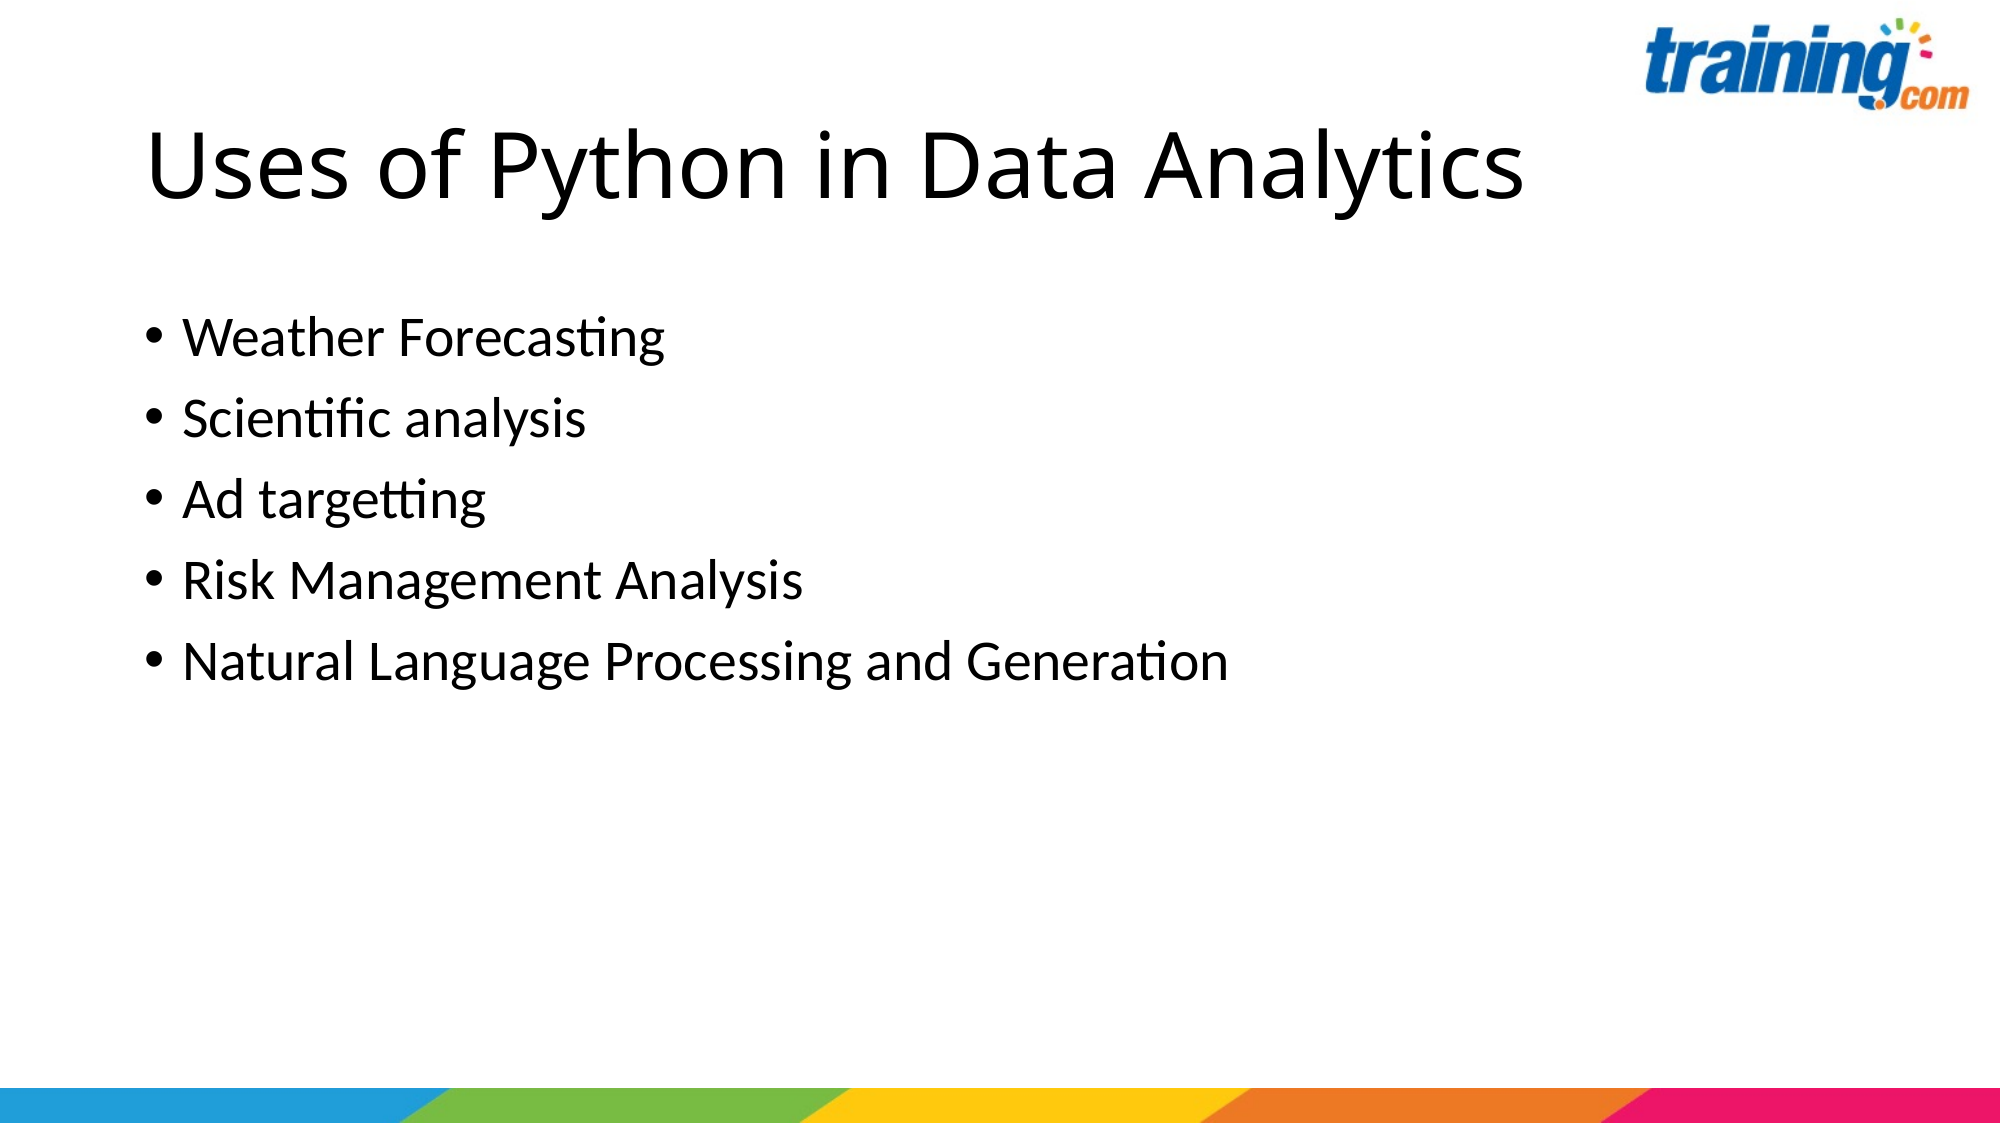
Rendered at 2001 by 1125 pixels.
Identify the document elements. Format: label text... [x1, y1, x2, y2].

picture [0, 1088, 2000, 1123]
list Weather Forecasting Scientific analysis Ad targetting Risk Management Analysis Natural Language Processing and Generation [136, 298, 1863, 1014]
picture [1629, 0, 1990, 134]
title Uses of Python in Data Analytics [136, 59, 1863, 278]
